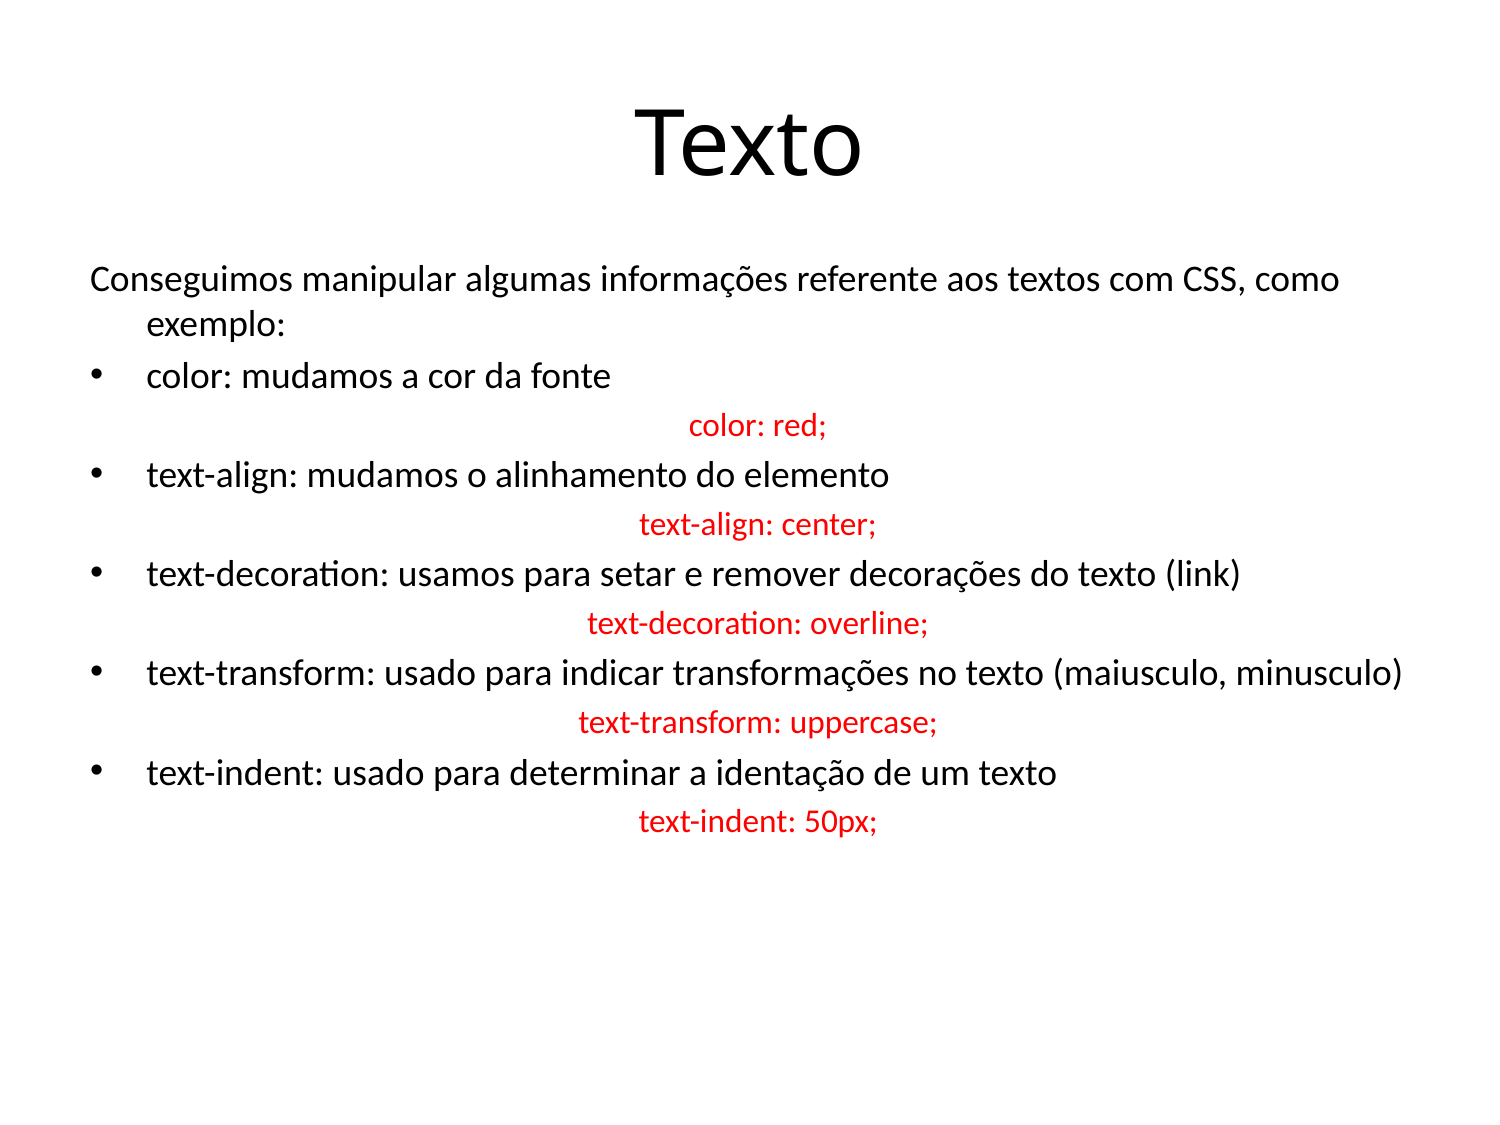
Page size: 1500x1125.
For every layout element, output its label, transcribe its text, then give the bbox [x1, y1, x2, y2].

title Texto [75, 45, 1425, 233]
list Conseguimos manipular algumas informações referente aos textos com CSS, como exemplo: color: mudamos a cor da fonte color: red; text-align: mudamos o alinhamento do elemento text-align: center; text-decoration: usamos para setar e remover decorações do texto (link) text-decoration: overline; text-transform: usado para indicar transformações no texto (maiusculo, minusculo) text-transform: uppercase; text-indent: usado para determinar a identação de um texto text-indent: 50px; [75, 246, 1442, 1067]
